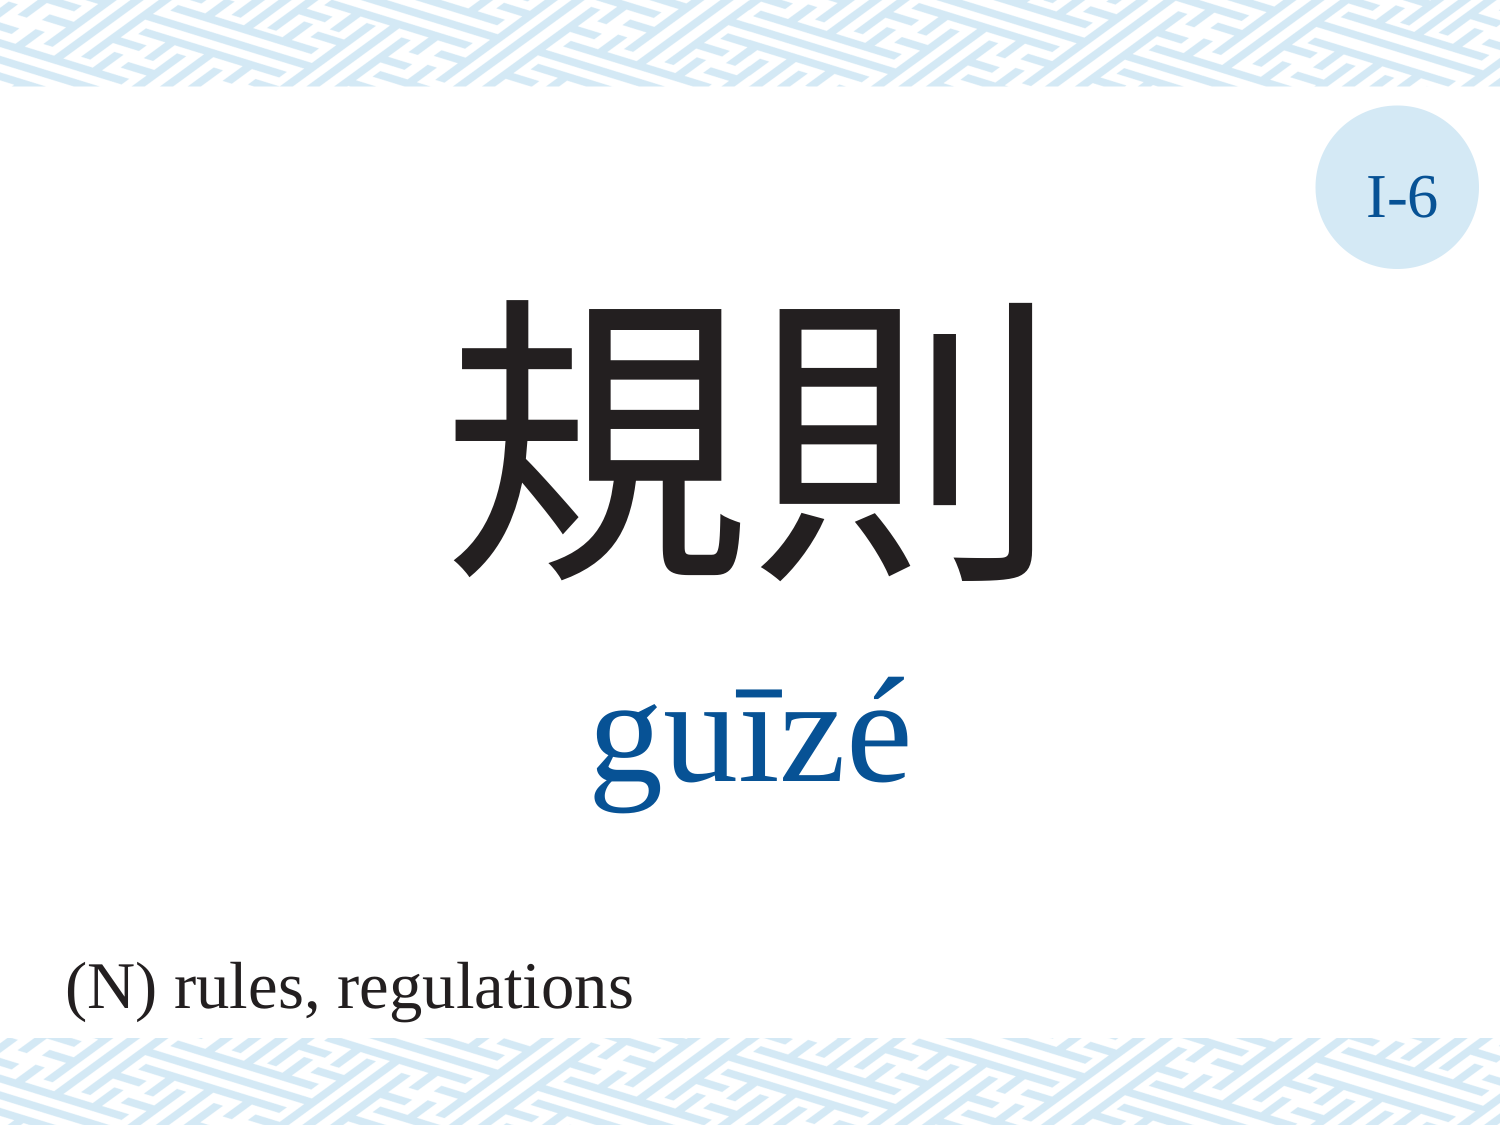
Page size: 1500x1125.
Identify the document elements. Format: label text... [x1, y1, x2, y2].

text_box (N) rules, regulations [62, 942, 636, 1023]
picture [0, 0, 1500, 1125]
text_box I-6 規則 guīzé [439, 154, 1441, 812]
